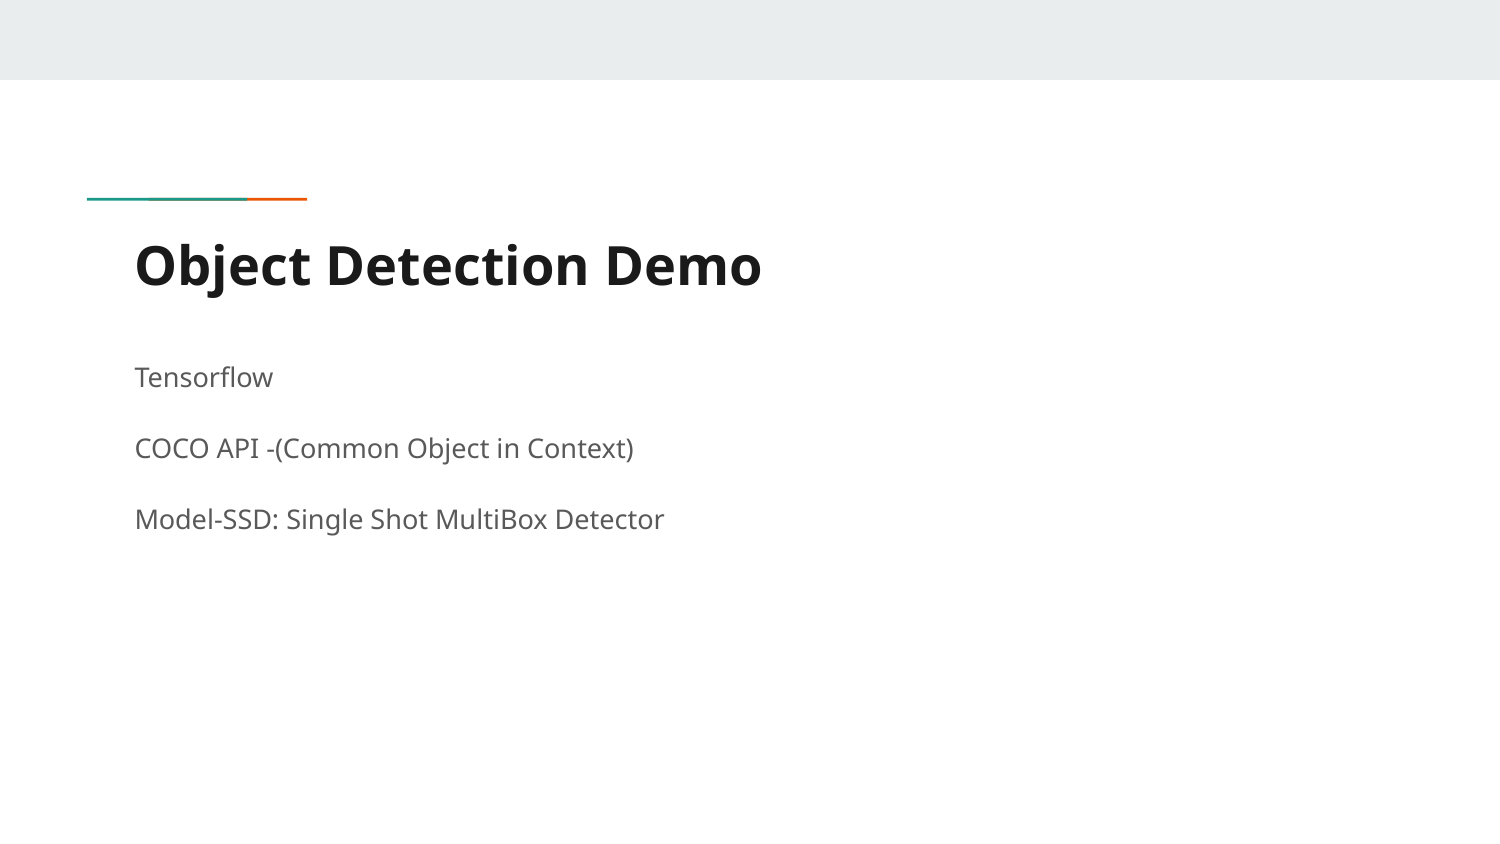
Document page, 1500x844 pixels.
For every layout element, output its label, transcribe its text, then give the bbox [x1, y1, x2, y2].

title Object Detection Demo [119, 216, 1381, 305]
list Tensorflow COCO API -(Common Object in Context) Model-SSD: Single Shot MultiBox Detector [119, 341, 1381, 712]
